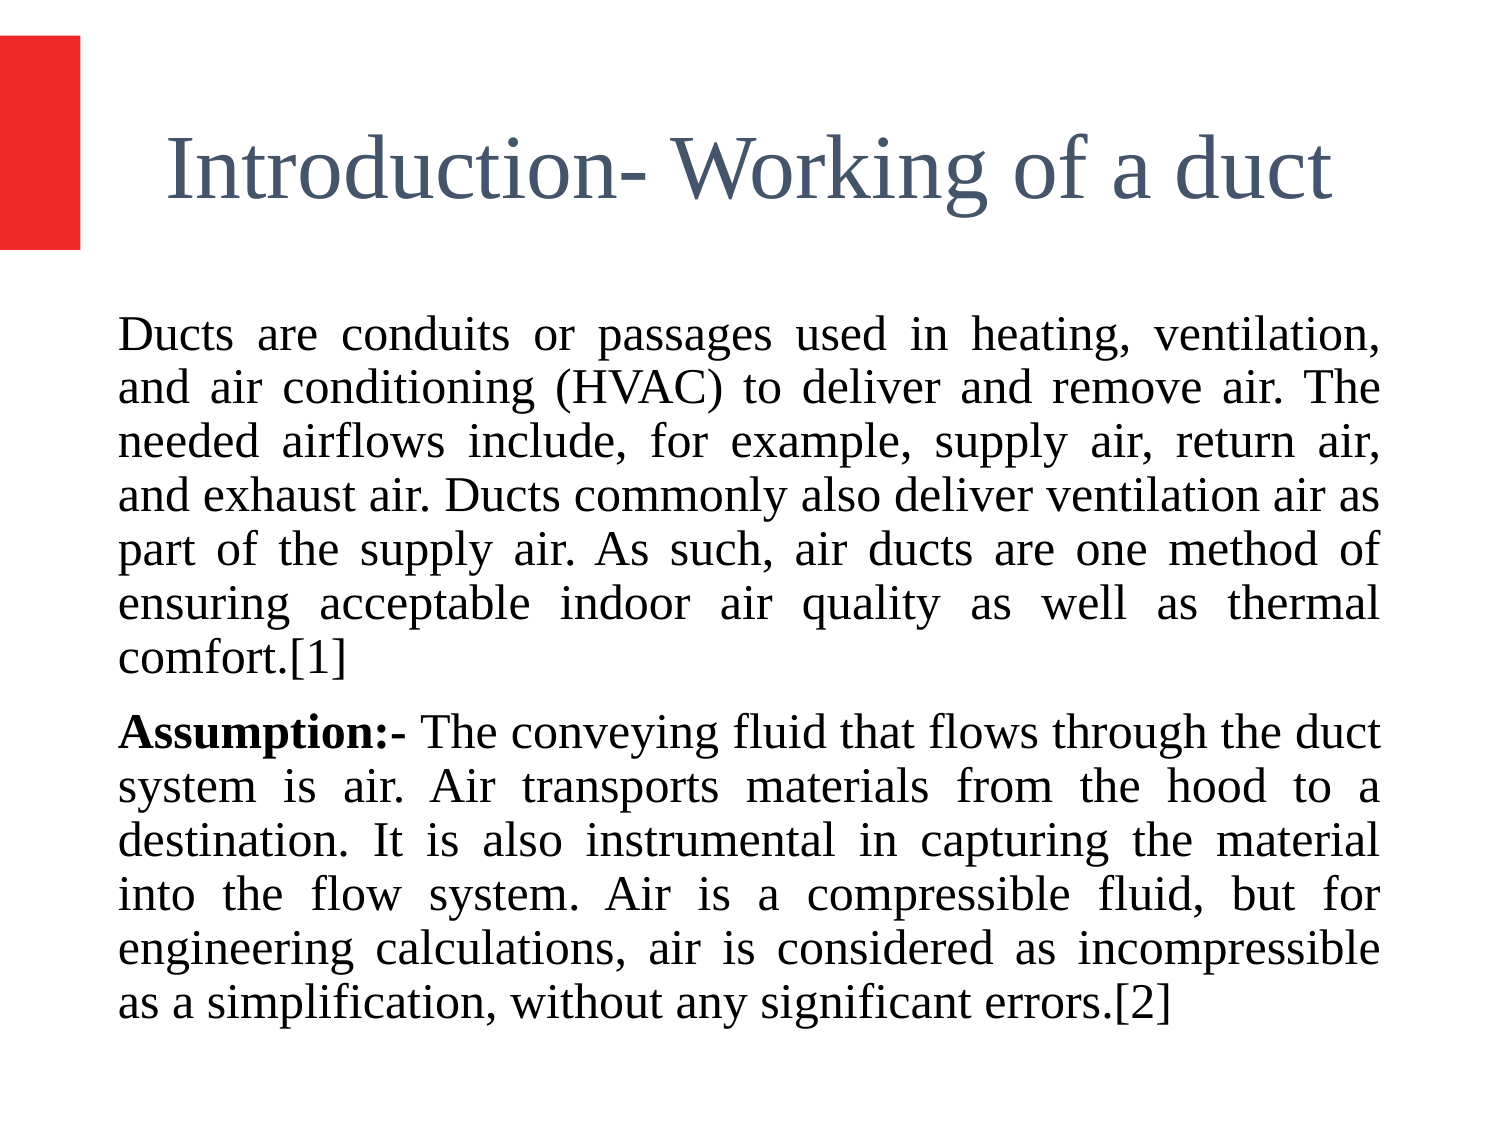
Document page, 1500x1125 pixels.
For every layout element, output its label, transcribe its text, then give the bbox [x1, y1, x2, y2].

text_box Introduction- Working of a duct [103, 59, 1397, 278]
text_box Ducts are conduits or passages used in heating, ventilation, and air conditioning (HVAC) to deliver and remove air. The needed airflows include, for example, supply air, return air, and exhaust air. Ducts commonly also deliver ventilation air as part of the supply air. As such, air ducts are one method of ensuring acceptable indoor air quality as well as thermal comfort.[1] Assumption:- The conveying fluid that flows through the duct system is air. Air transports materials from the hood to a destination. It is also instrumental in capturing the material into the flow system. Air is a compressible fluid, but for engineering calculations, air is considered as incompressible as a simplification, without any significant errors.[2] [103, 299, 1397, 1014]
